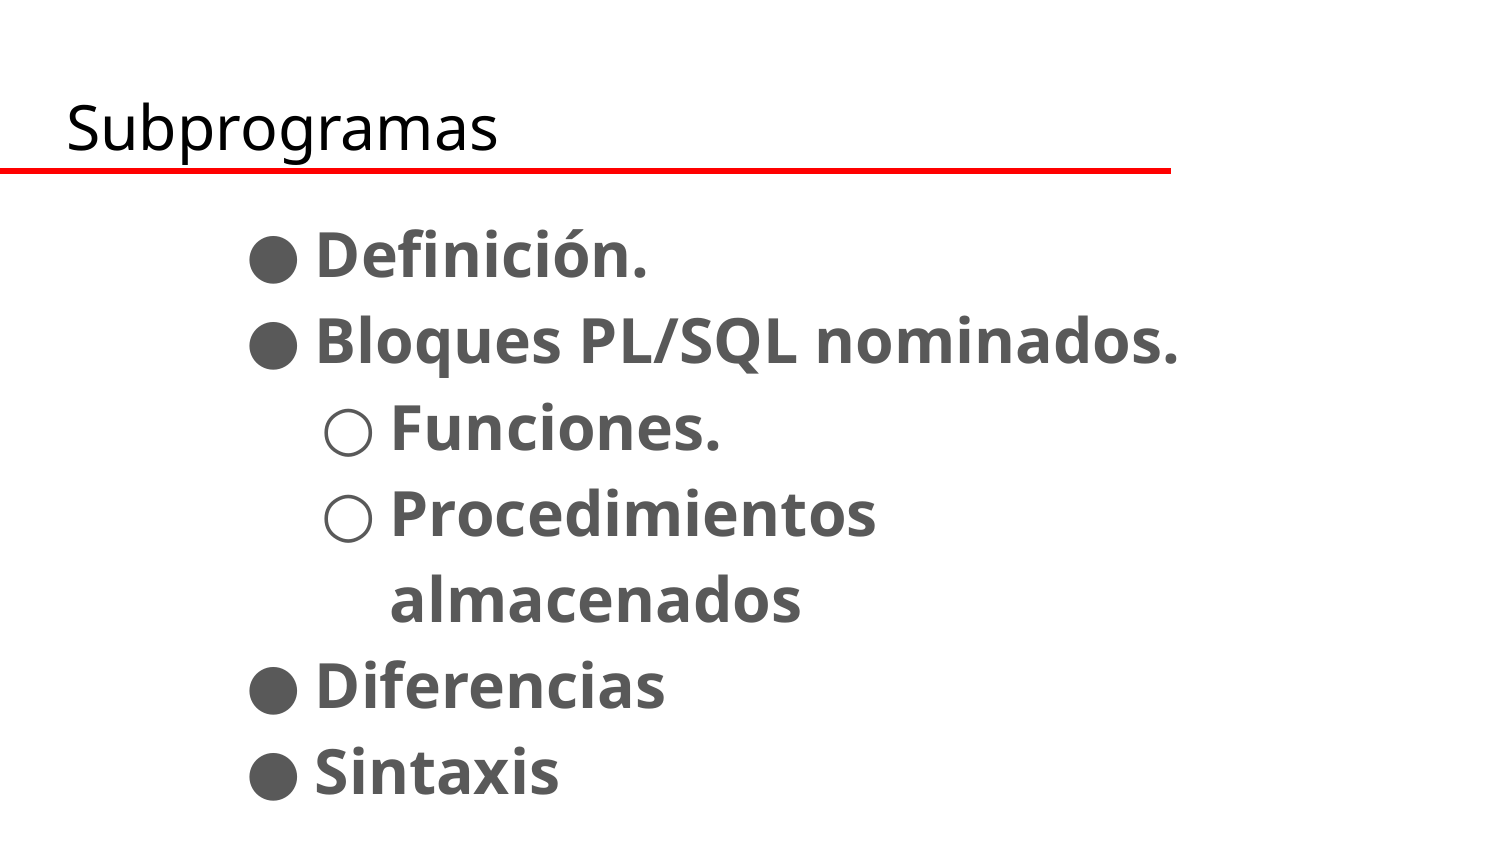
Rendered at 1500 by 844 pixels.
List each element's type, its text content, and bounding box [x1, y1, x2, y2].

list Definición. Bloques PL/SQL nominados. Funciones. Procedimientos almacenados Diferencias Sintaxis [224, 189, 1270, 801]
text_box Subprogramas [51, 72, 1449, 167]
